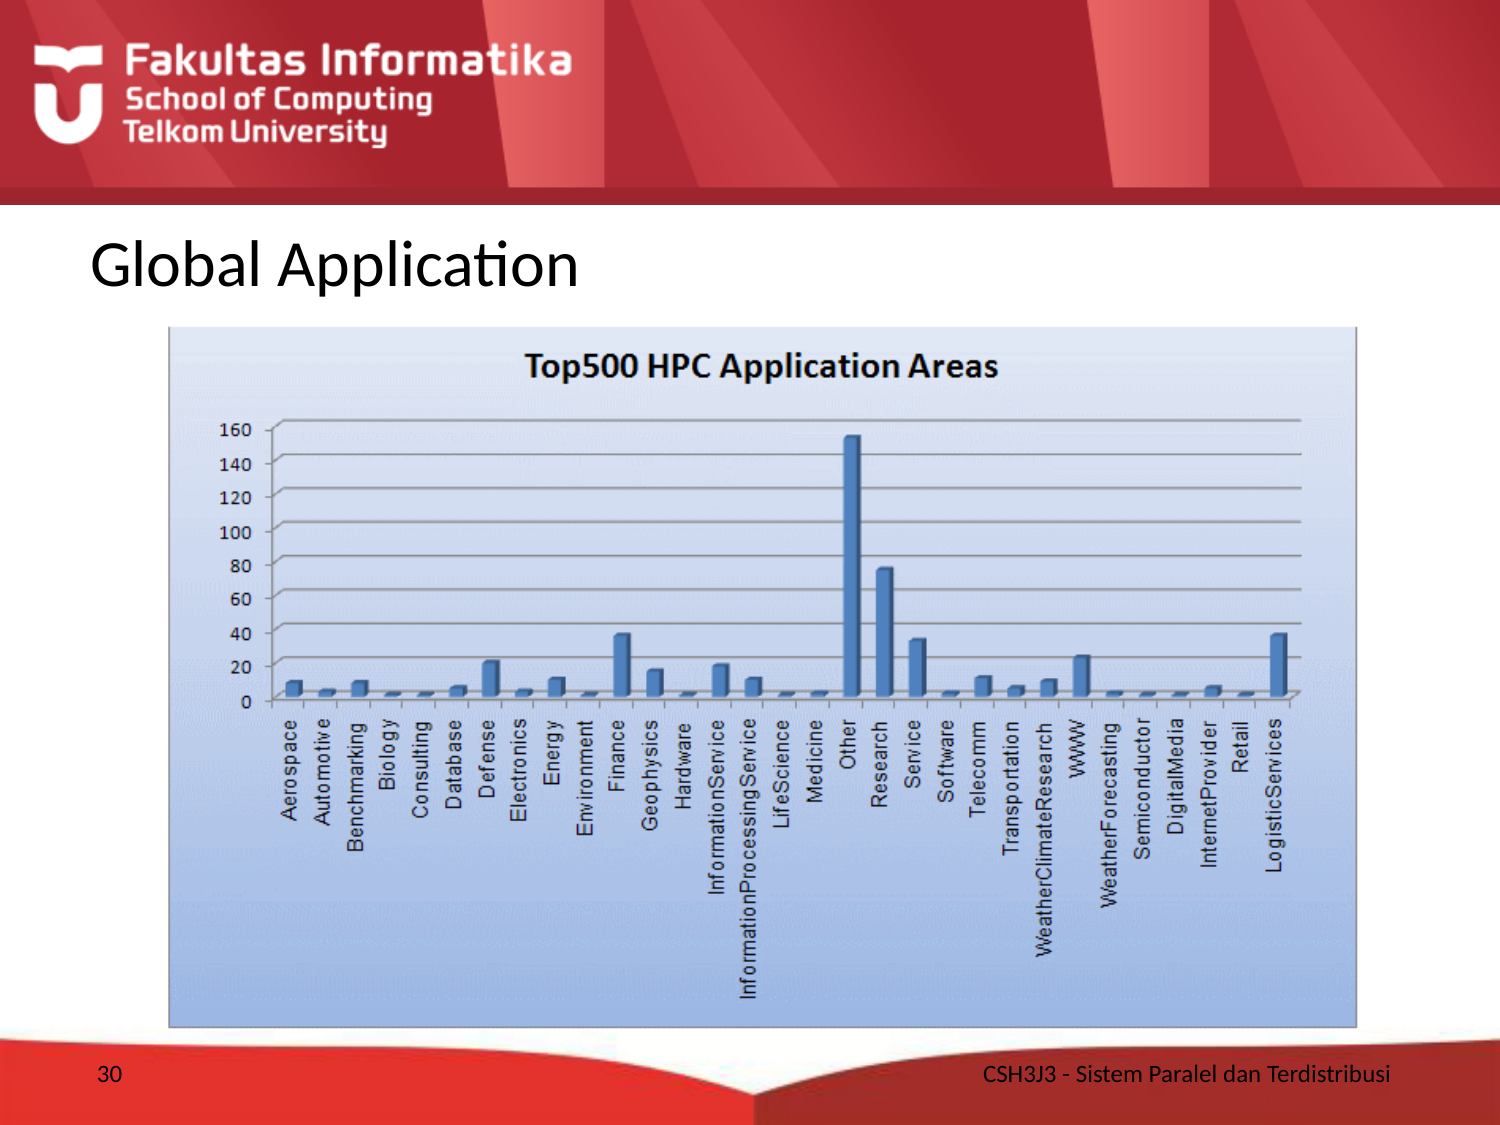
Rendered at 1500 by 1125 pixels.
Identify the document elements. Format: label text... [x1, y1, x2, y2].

picture [0, 0, 1500, 205]
picture [0, 324, 1500, 1125]
slide_number 30 [75, 1042, 138, 1103]
title Global Application [75, 212, 1425, 308]
footer CSH3J3 - Sistem Paralel dan Terdistribusi [950, 1042, 1425, 1103]
